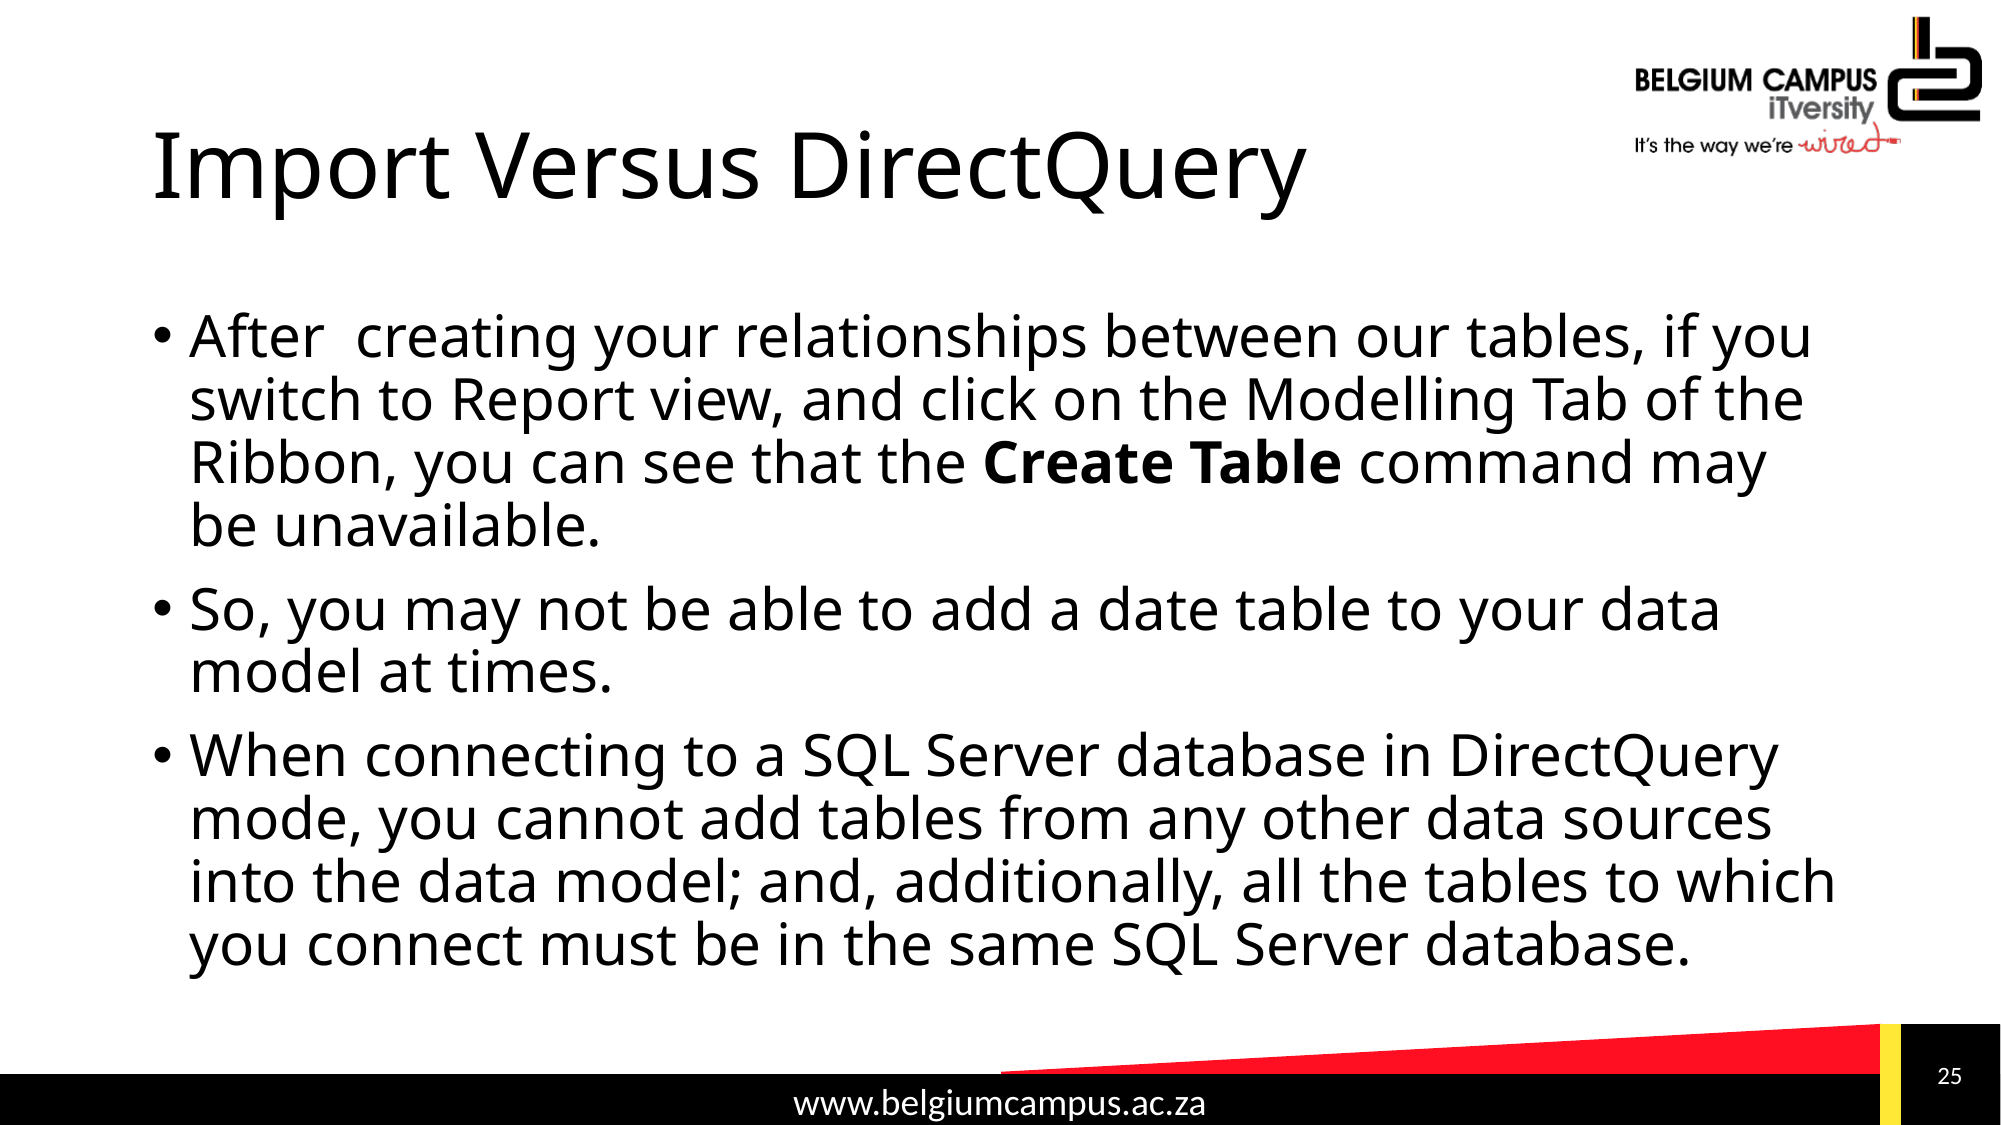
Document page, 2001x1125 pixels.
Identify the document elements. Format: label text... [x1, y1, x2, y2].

picture [1631, 0, 1986, 198]
list After creating your relationships between our tables, if you switch to Report view, and click on the Modelling Tab of the Ribbon, you can see that the Create Table command may be unavailable. So, you may not be able to add a date table to your data model at times. When connecting to a SQL Server database in DirectQuery mode, you cannot add tables from any other data sources into the data model; and, additionally, all the tables to which you connect must be in the same SQL Server database. [137, 299, 1863, 1014]
title Import Versus DirectQuery [137, 59, 1863, 278]
